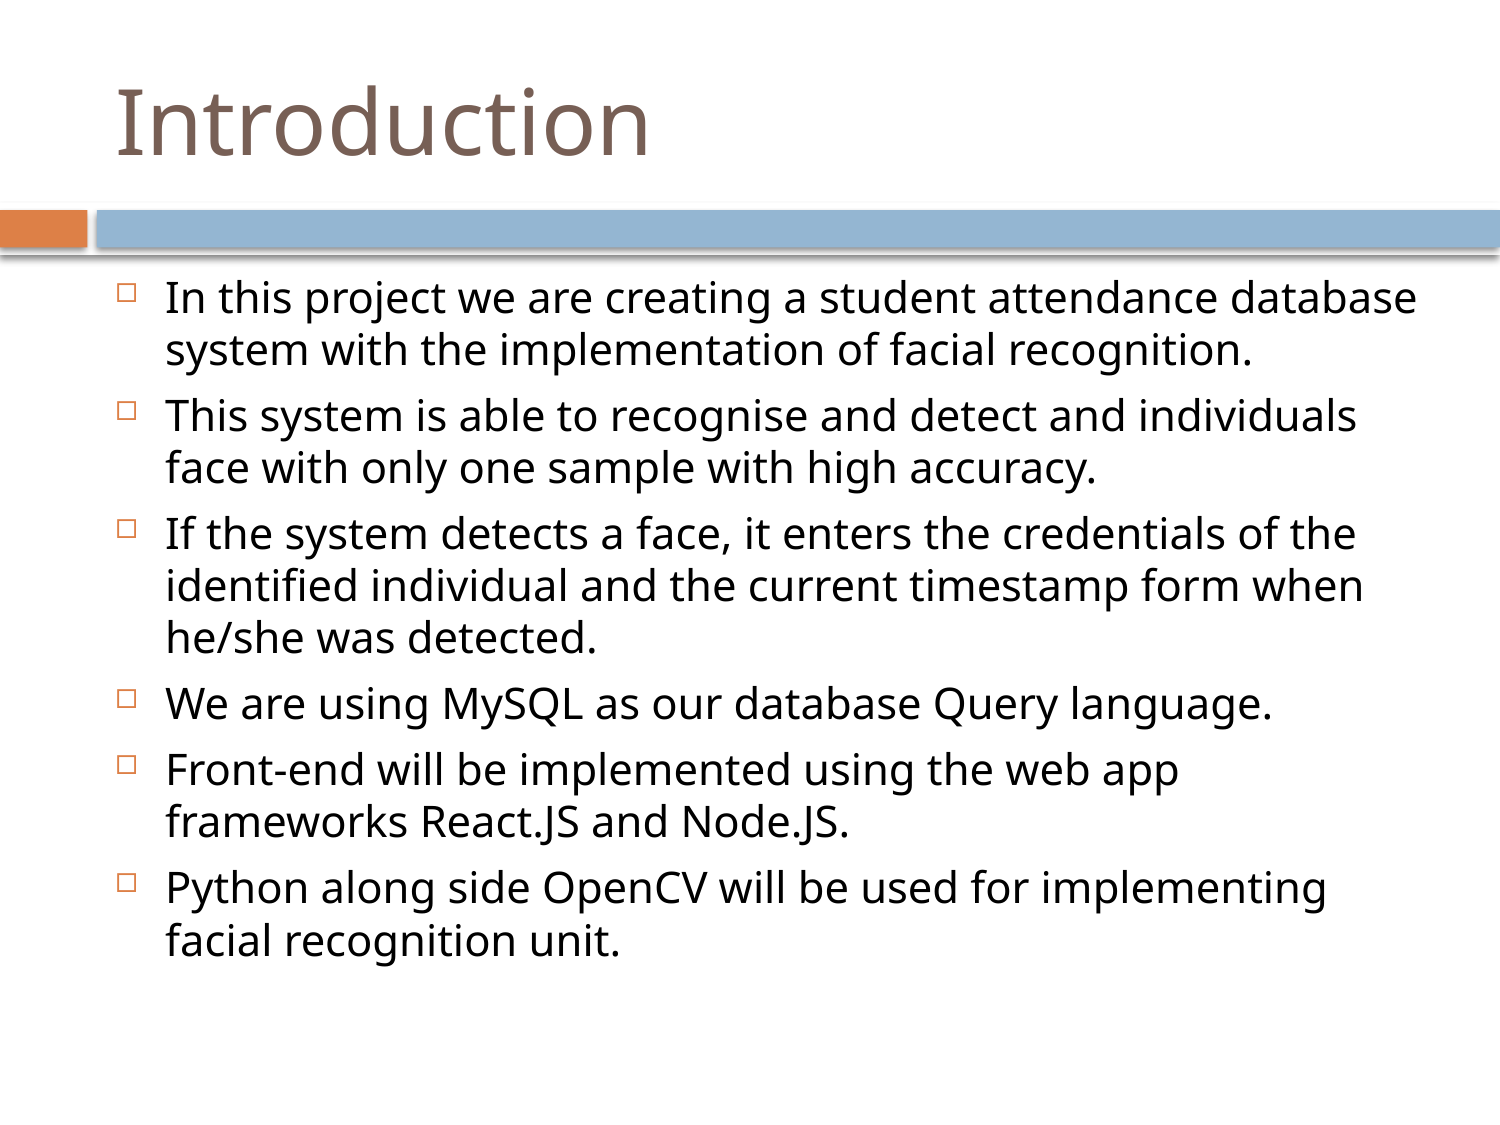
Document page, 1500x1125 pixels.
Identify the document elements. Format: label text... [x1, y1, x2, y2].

list In this project we are creating a student attendance database system with the implementation of facial recognition. This system is able to recognise and detect and individuals face with only one sample with high accuracy. If the system detects a face, it enters the credentials of the identified individual and the current timestamp form when he/she was detected. We are using MySQL as our database Query language. Front-end will be implemented using the web app frameworks React.JS and Node.JS. Python along side OpenCV will be used for implementing facial recognition unit. [100, 262, 1438, 1000]
title Introduction [100, 37, 1438, 200]
